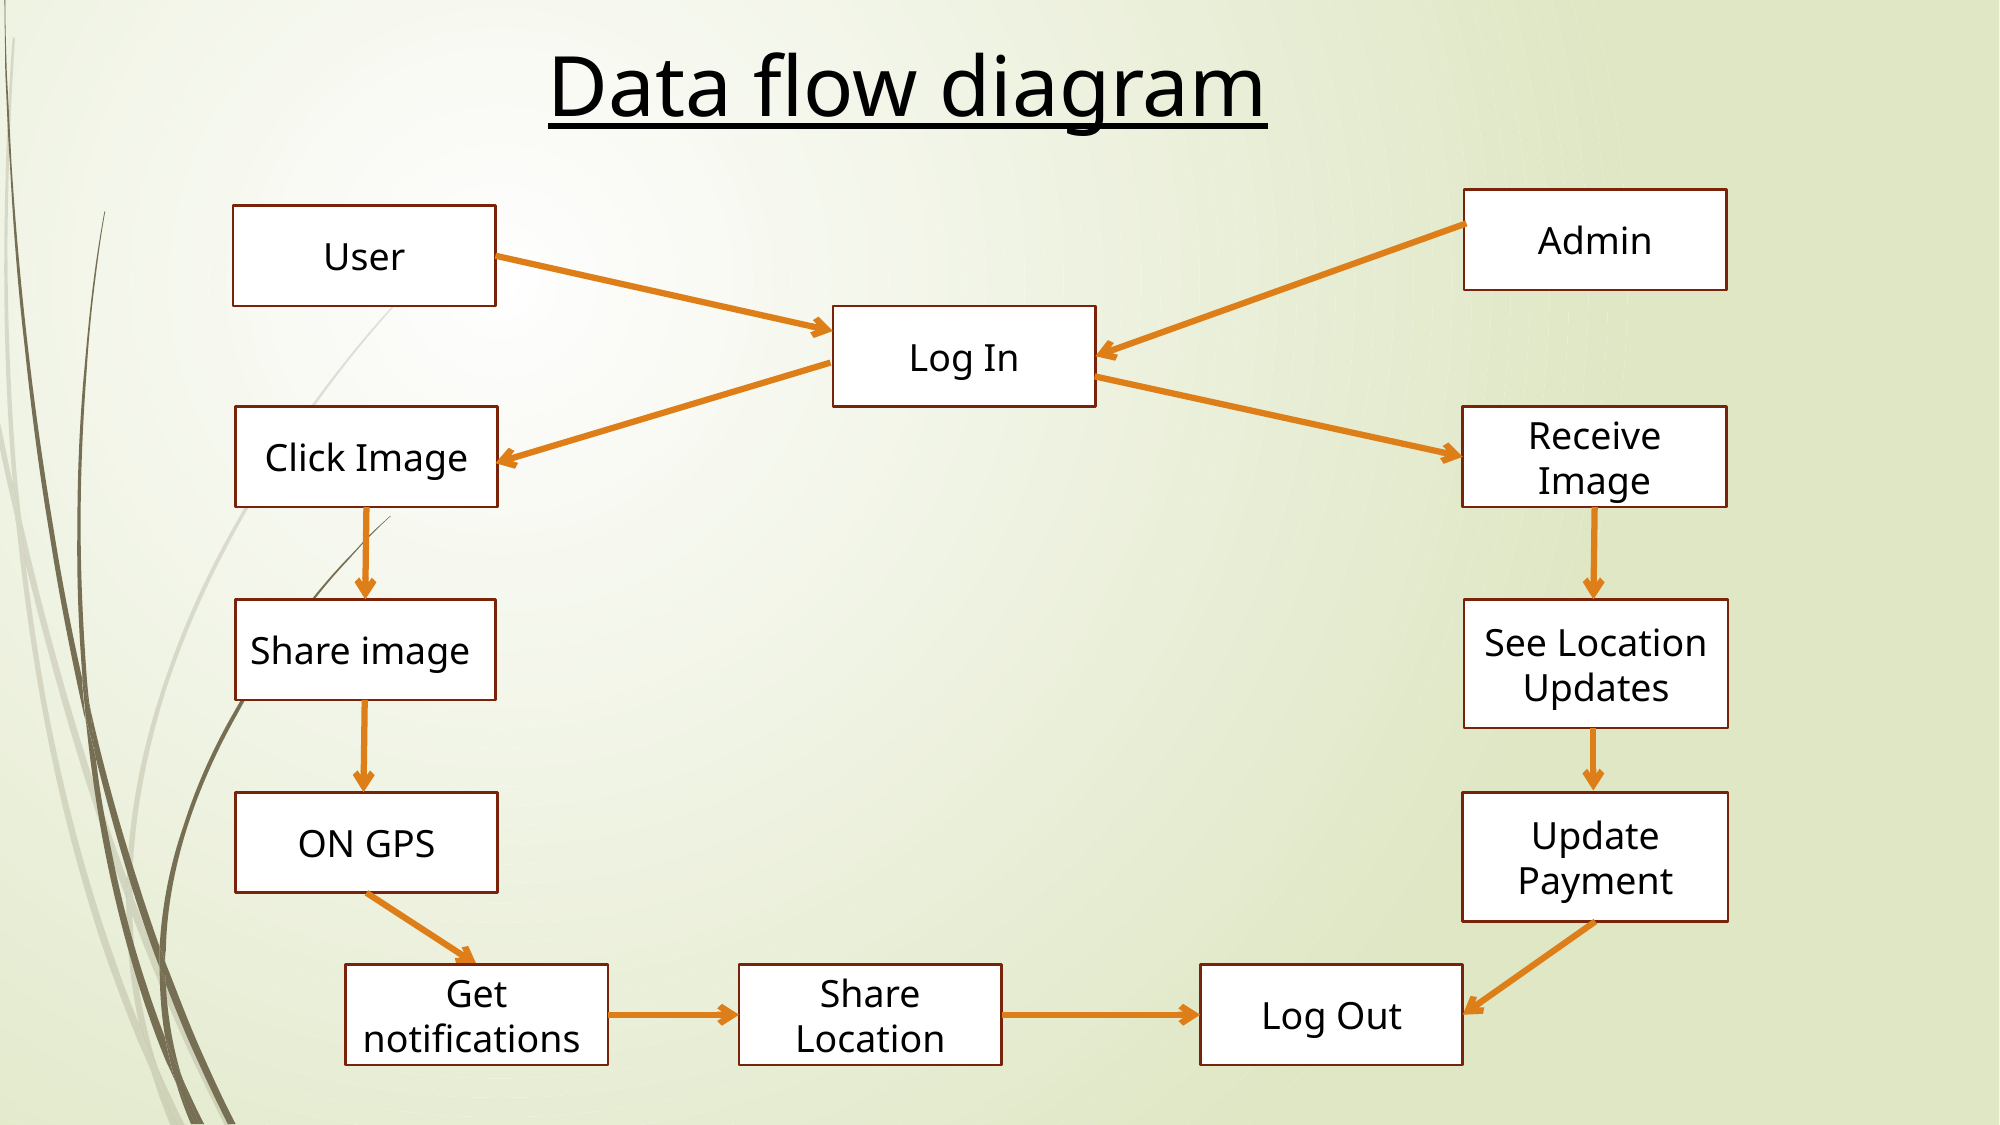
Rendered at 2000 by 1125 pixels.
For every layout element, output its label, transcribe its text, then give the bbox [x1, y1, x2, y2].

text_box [366, 892, 477, 965]
text_box See Location Updates [1463, 598, 1729, 729]
text_box Update Payment [1461, 791, 1729, 923]
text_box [495, 362, 831, 464]
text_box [495, 255, 834, 332]
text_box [1094, 376, 1464, 457]
title Data flow diagram [532, 19, 1471, 170]
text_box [1462, 921, 1596, 1015]
text_box Log Out [1199, 963, 1464, 1066]
text_box Share image [234, 598, 497, 701]
text_box ON GPS [234, 791, 499, 894]
text_box Admin [1463, 188, 1728, 291]
text_box Receive Image [1461, 405, 1728, 508]
text_box Click Image [234, 405, 499, 508]
text_box Log In [832, 305, 1097, 408]
text_box Share Location [738, 963, 1003, 1066]
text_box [1095, 223, 1467, 357]
text_box User [232, 204, 497, 307]
text_box Get notifications [344, 963, 609, 1066]
